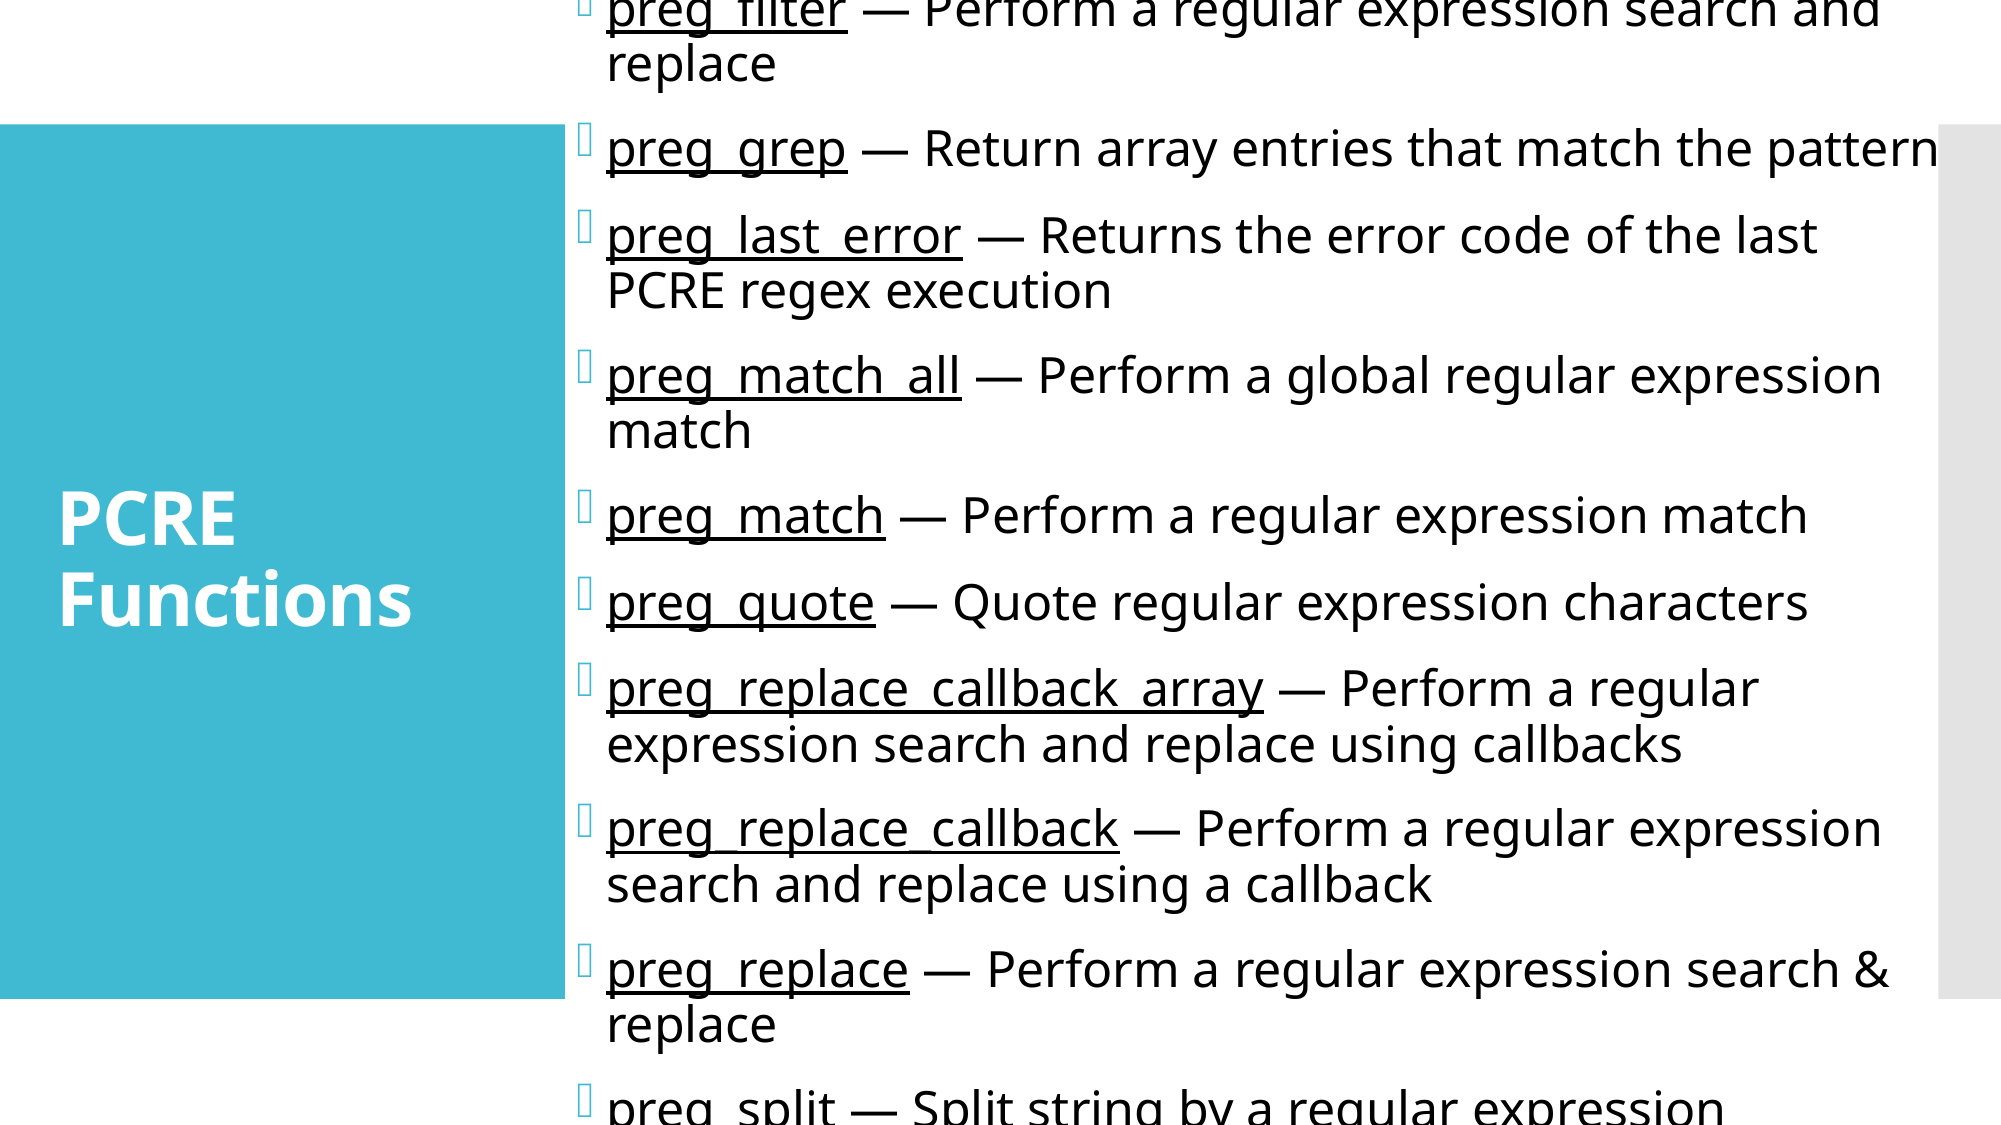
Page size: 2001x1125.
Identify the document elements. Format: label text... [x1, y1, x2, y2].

list preg_filter — Perform a regular expression search and replace preg_grep — Return array entries that match the pattern preg_last_error — Returns the error code of the last PCRE regex execution preg_match_all — Perform a global regular expression match preg_match — Perform a regular expression match preg_quote — Quote regular expression characters preg_replace_callback_array — Perform a regular expression search and replace using callbacks preg_replace_callback — Perform a regular expression search and replace using a callback preg_replace — Perform a regular expression search & replace preg_split — Split string by a regular expression [561, 88, 1958, 1108]
title PCRE Functions [41, 184, 525, 940]
